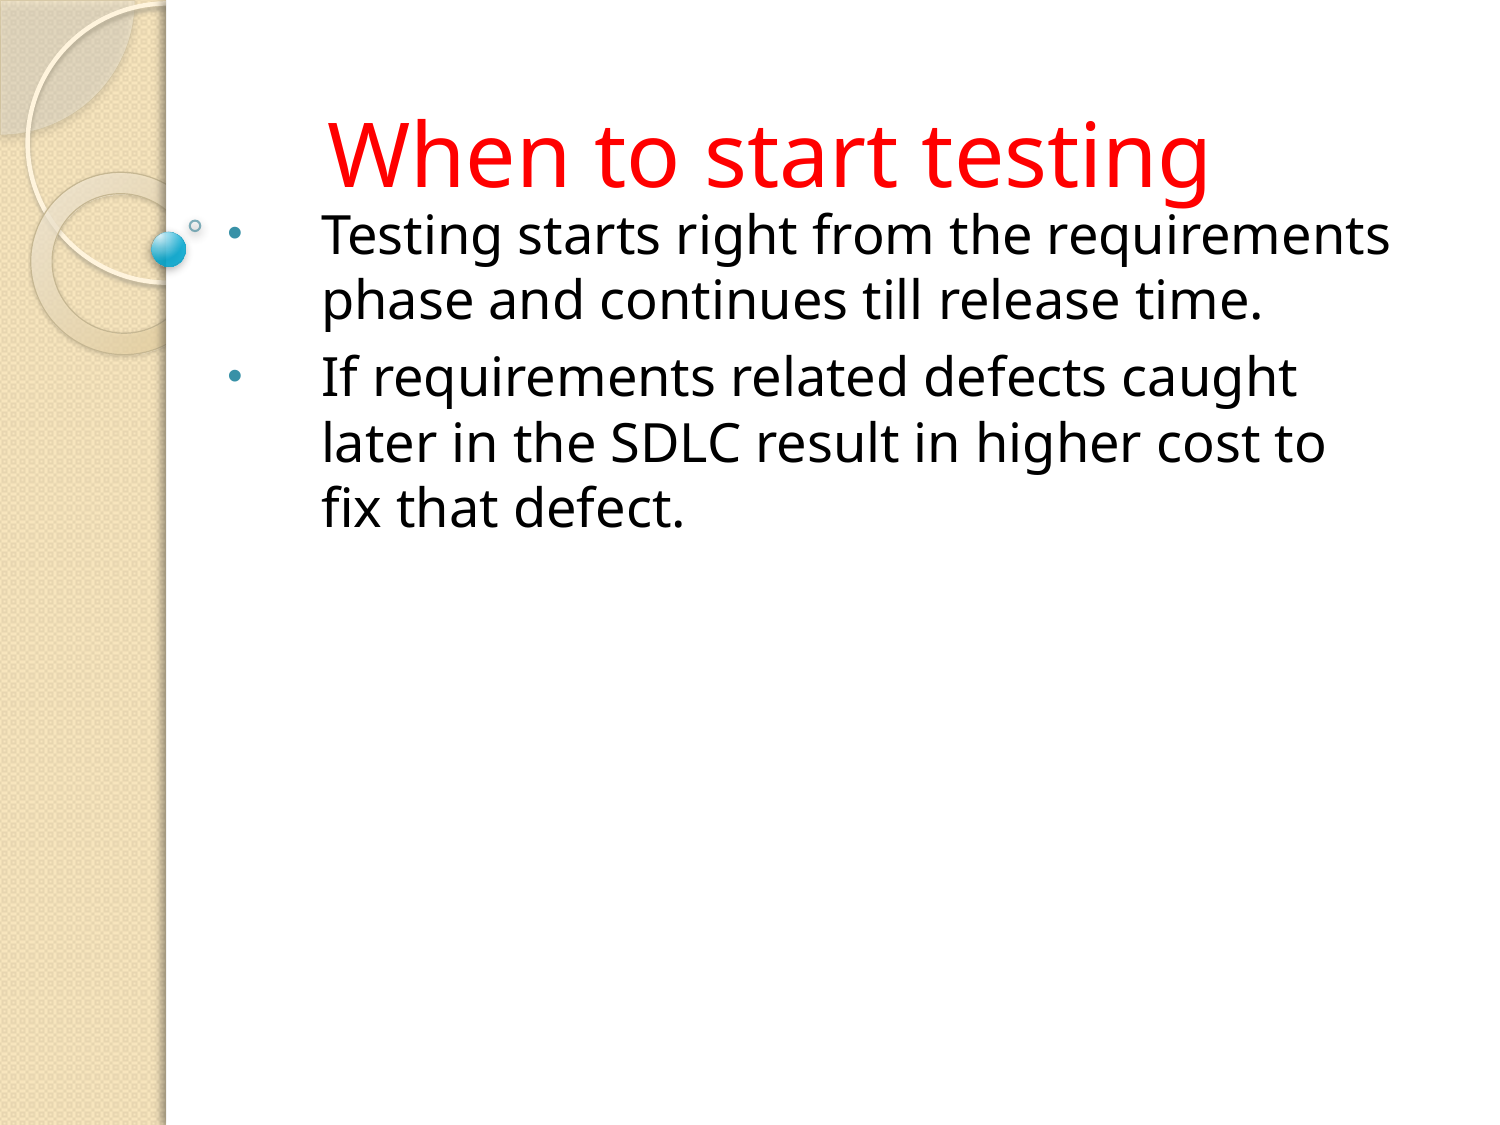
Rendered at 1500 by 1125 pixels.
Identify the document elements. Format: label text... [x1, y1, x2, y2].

subtitle Testing starts right from the requirements phase and continues till release time. If requirements related defects caught later in the SDLC result in higher cost to fix that defect. [212, 200, 1413, 913]
title When to start testing [312, 24, 1463, 213]
